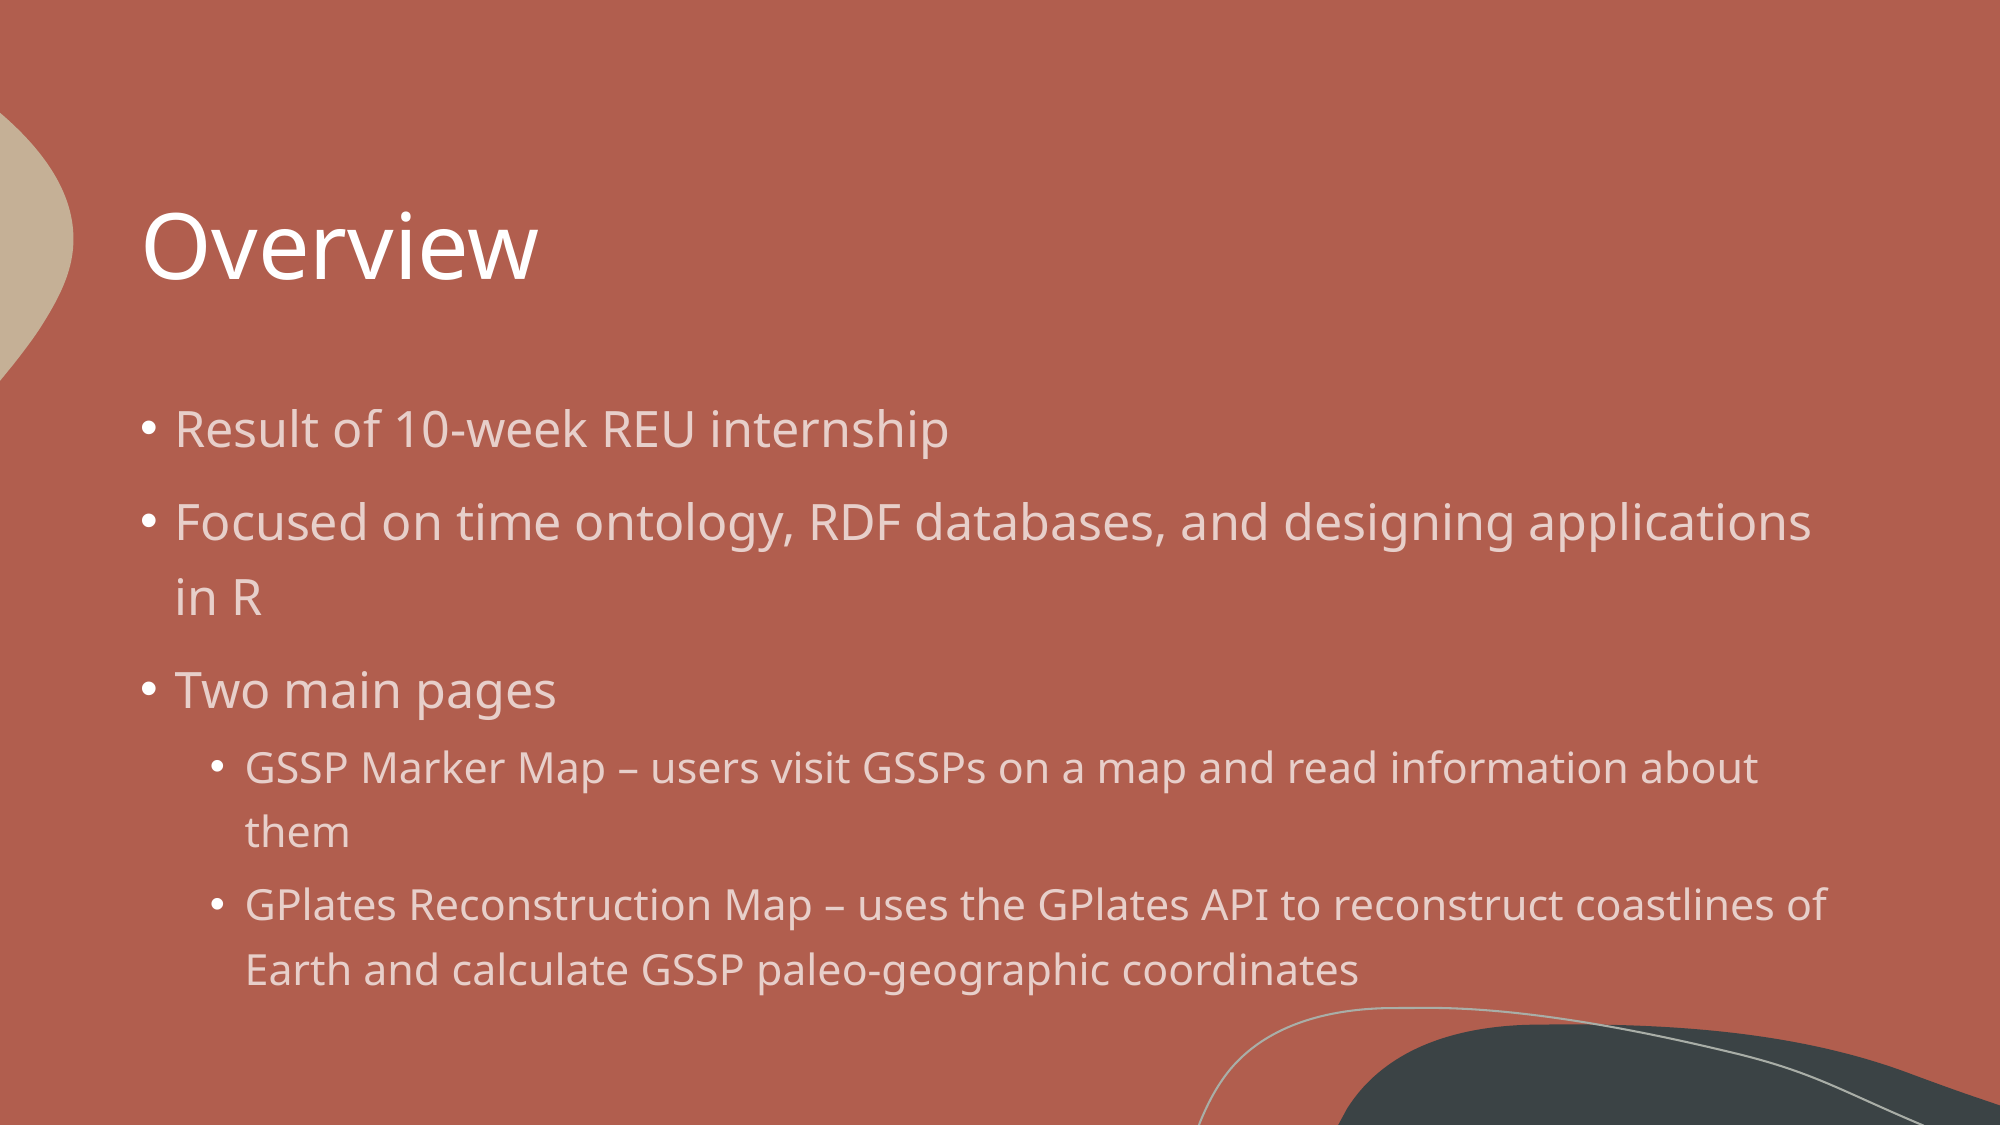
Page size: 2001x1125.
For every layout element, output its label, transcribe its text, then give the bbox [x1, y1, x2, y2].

list Result of 10-week REU internship Focused on time ontology, RDF databases, and designing applications in R Two main pages GSSP Marker Map – users visit GSSPs on a map and read information about them GPlates Reconstruction Map – uses the GPlates API to reconstruct coastlines of Earth and calculate GSSP paleo-geographic coordinates [125, 375, 1875, 1002]
title Overview [125, 125, 1875, 375]
